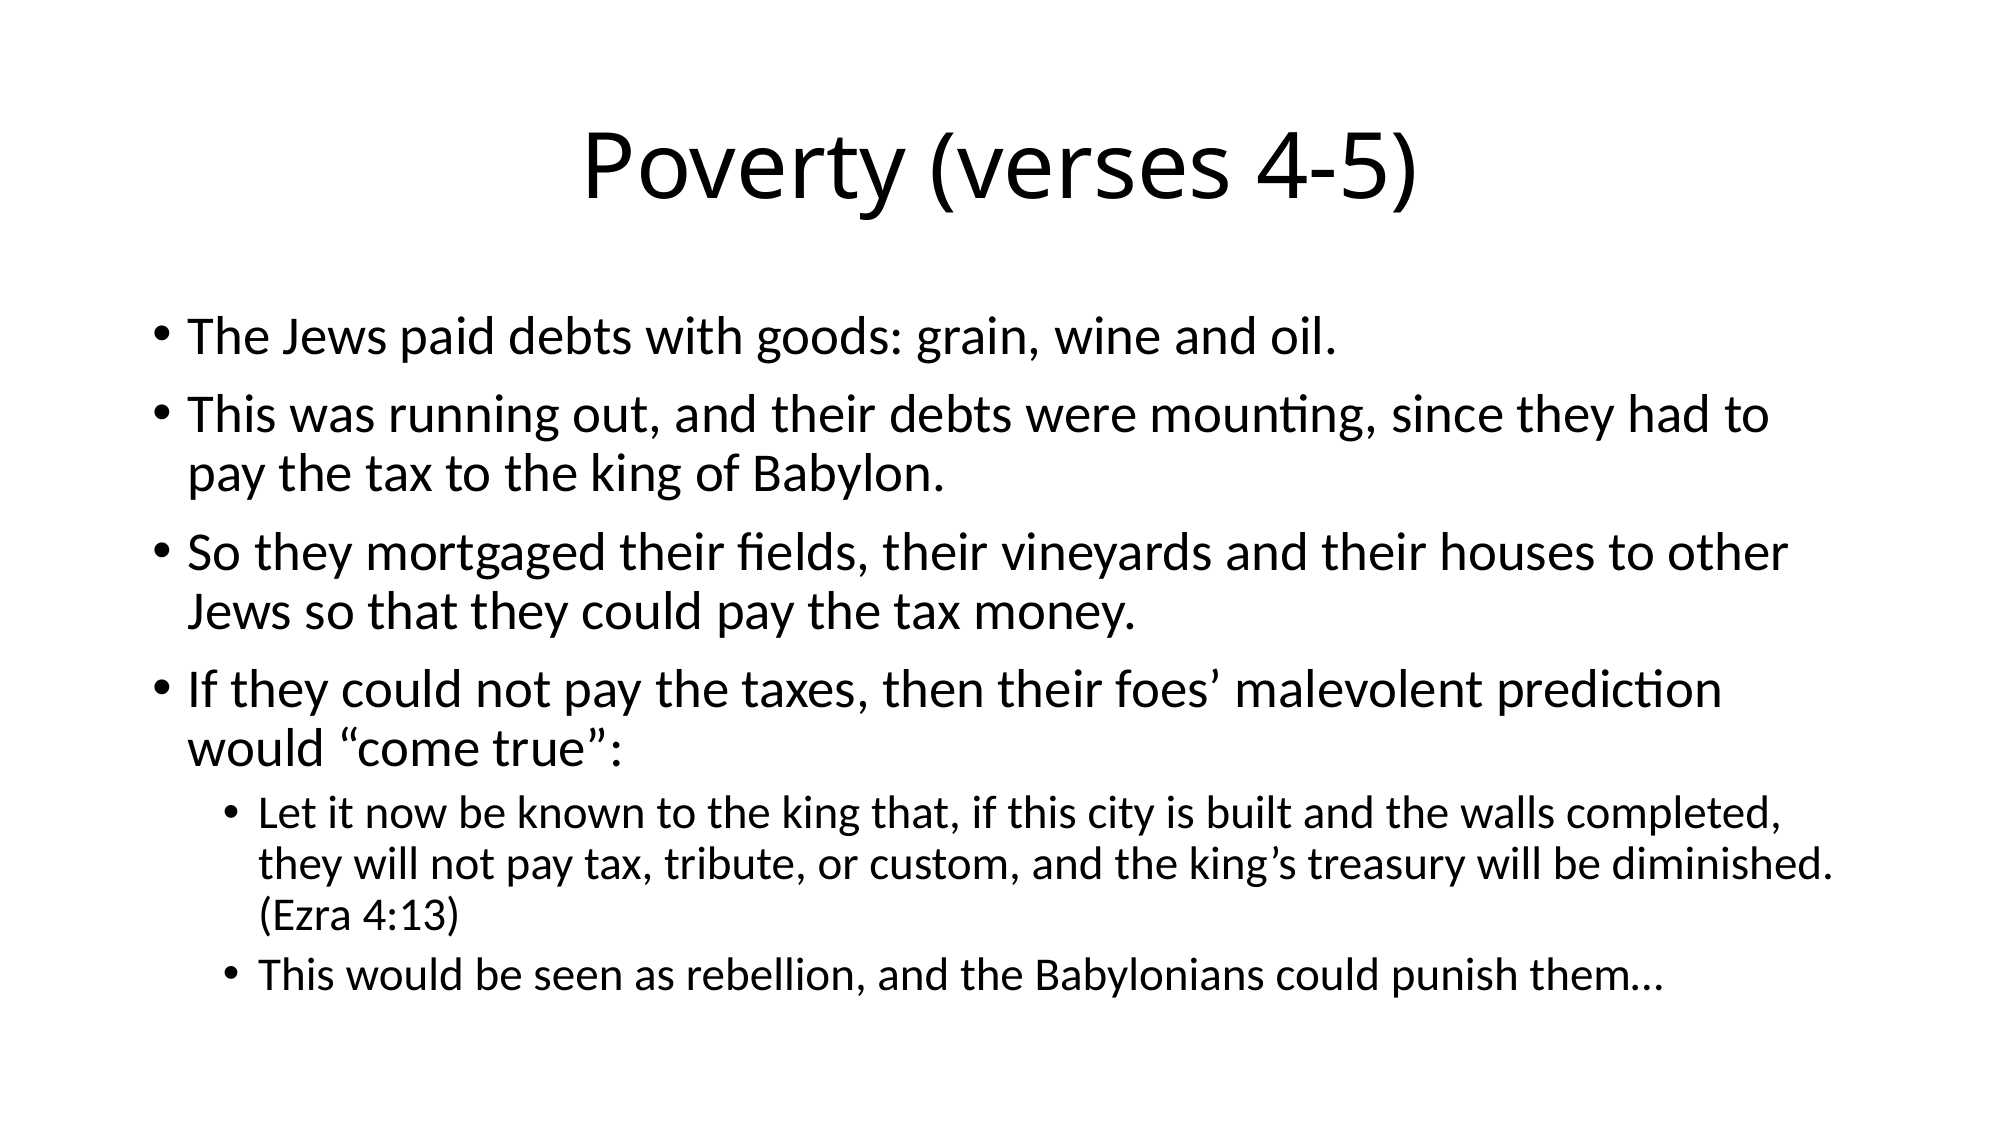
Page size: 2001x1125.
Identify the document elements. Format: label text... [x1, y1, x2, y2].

title Poverty (verses 4-5) [137, 59, 1863, 278]
list The Jews paid debts with goods: grain, wine and oil. This was running out, and their debts were mounting, since they had to pay the tax to the king of Babylon. So they mortgaged their fields, their vineyards and their houses to other Jews so that they could pay the tax money. If they could not pay the taxes, then their foes’ malevolent prediction would “come true”: Let it now be known to the king that, if this city is built and the walls completed, they will not pay tax, tribute, or custom, and the king’s treasury will be diminished. (Ezra 4:13) This would be seen as rebellion, and the Babylonians could punish them… [137, 299, 1863, 1014]
